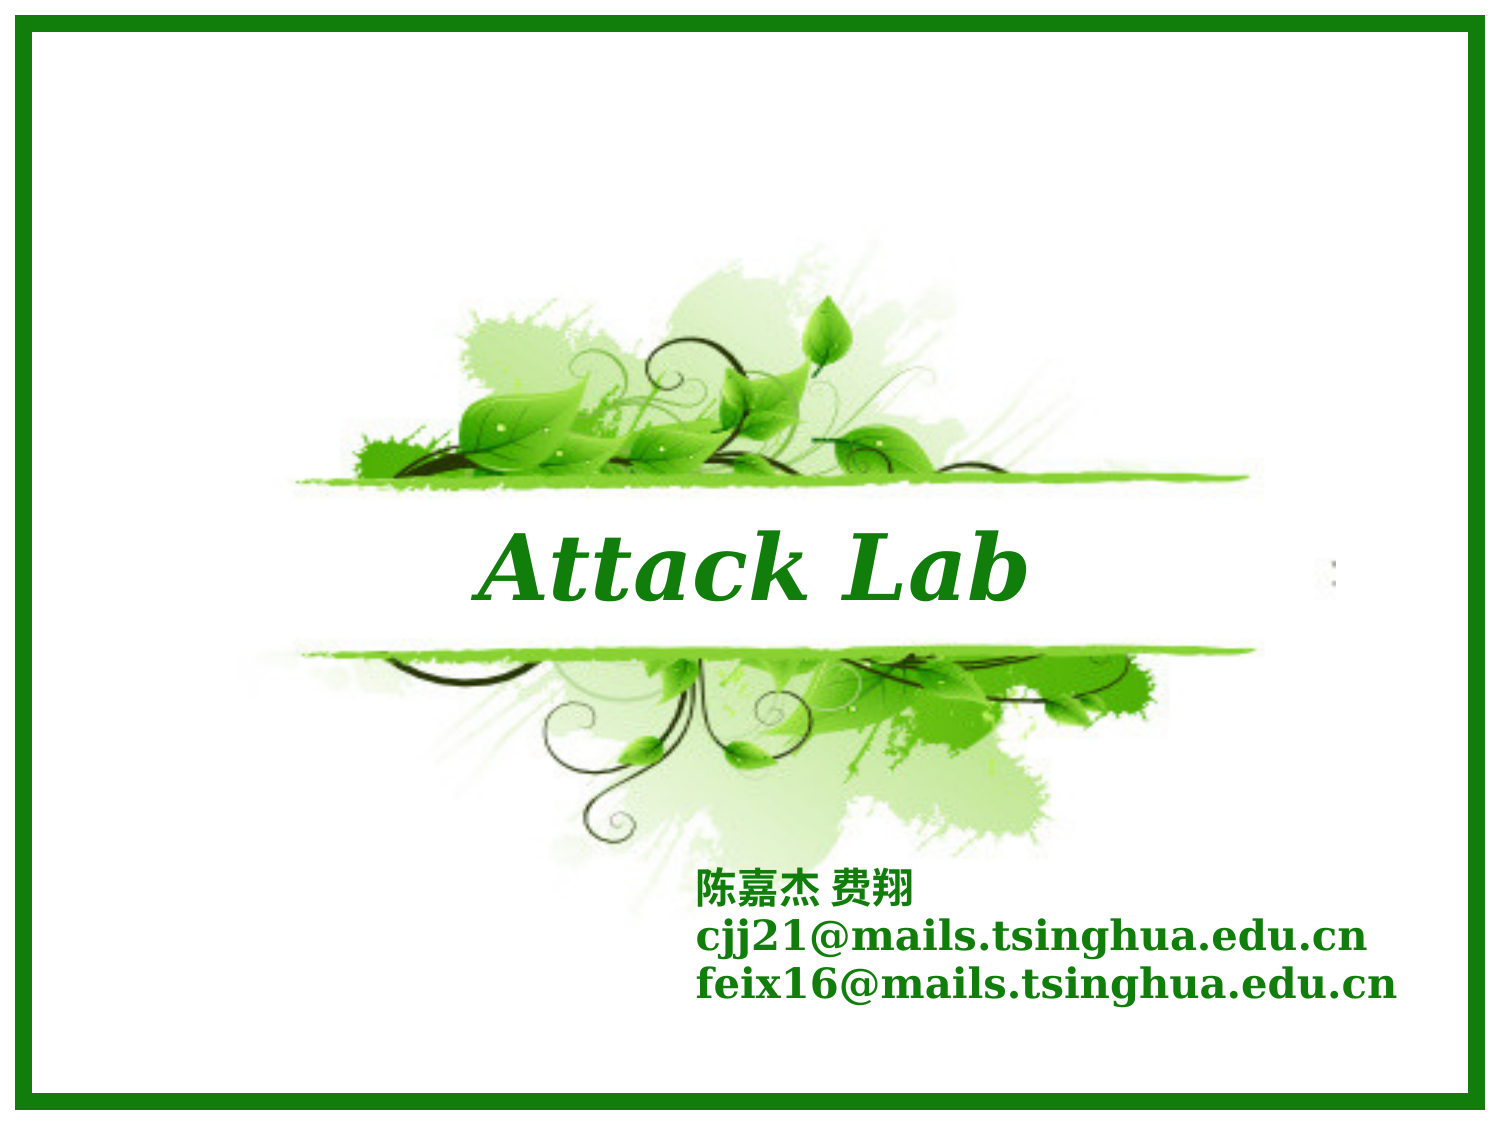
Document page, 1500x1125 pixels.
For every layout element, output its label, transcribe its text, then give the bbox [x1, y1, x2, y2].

text_box 陈嘉杰 费翔 cjj21@mails.tsinghua.edu.cn feix16@mails.tsinghua.edu.cn [680, 857, 1413, 1015]
picture [152, 632, 1336, 1057]
picture [152, 59, 1336, 492]
text_box Attack Lab [117, 492, 1395, 632]
